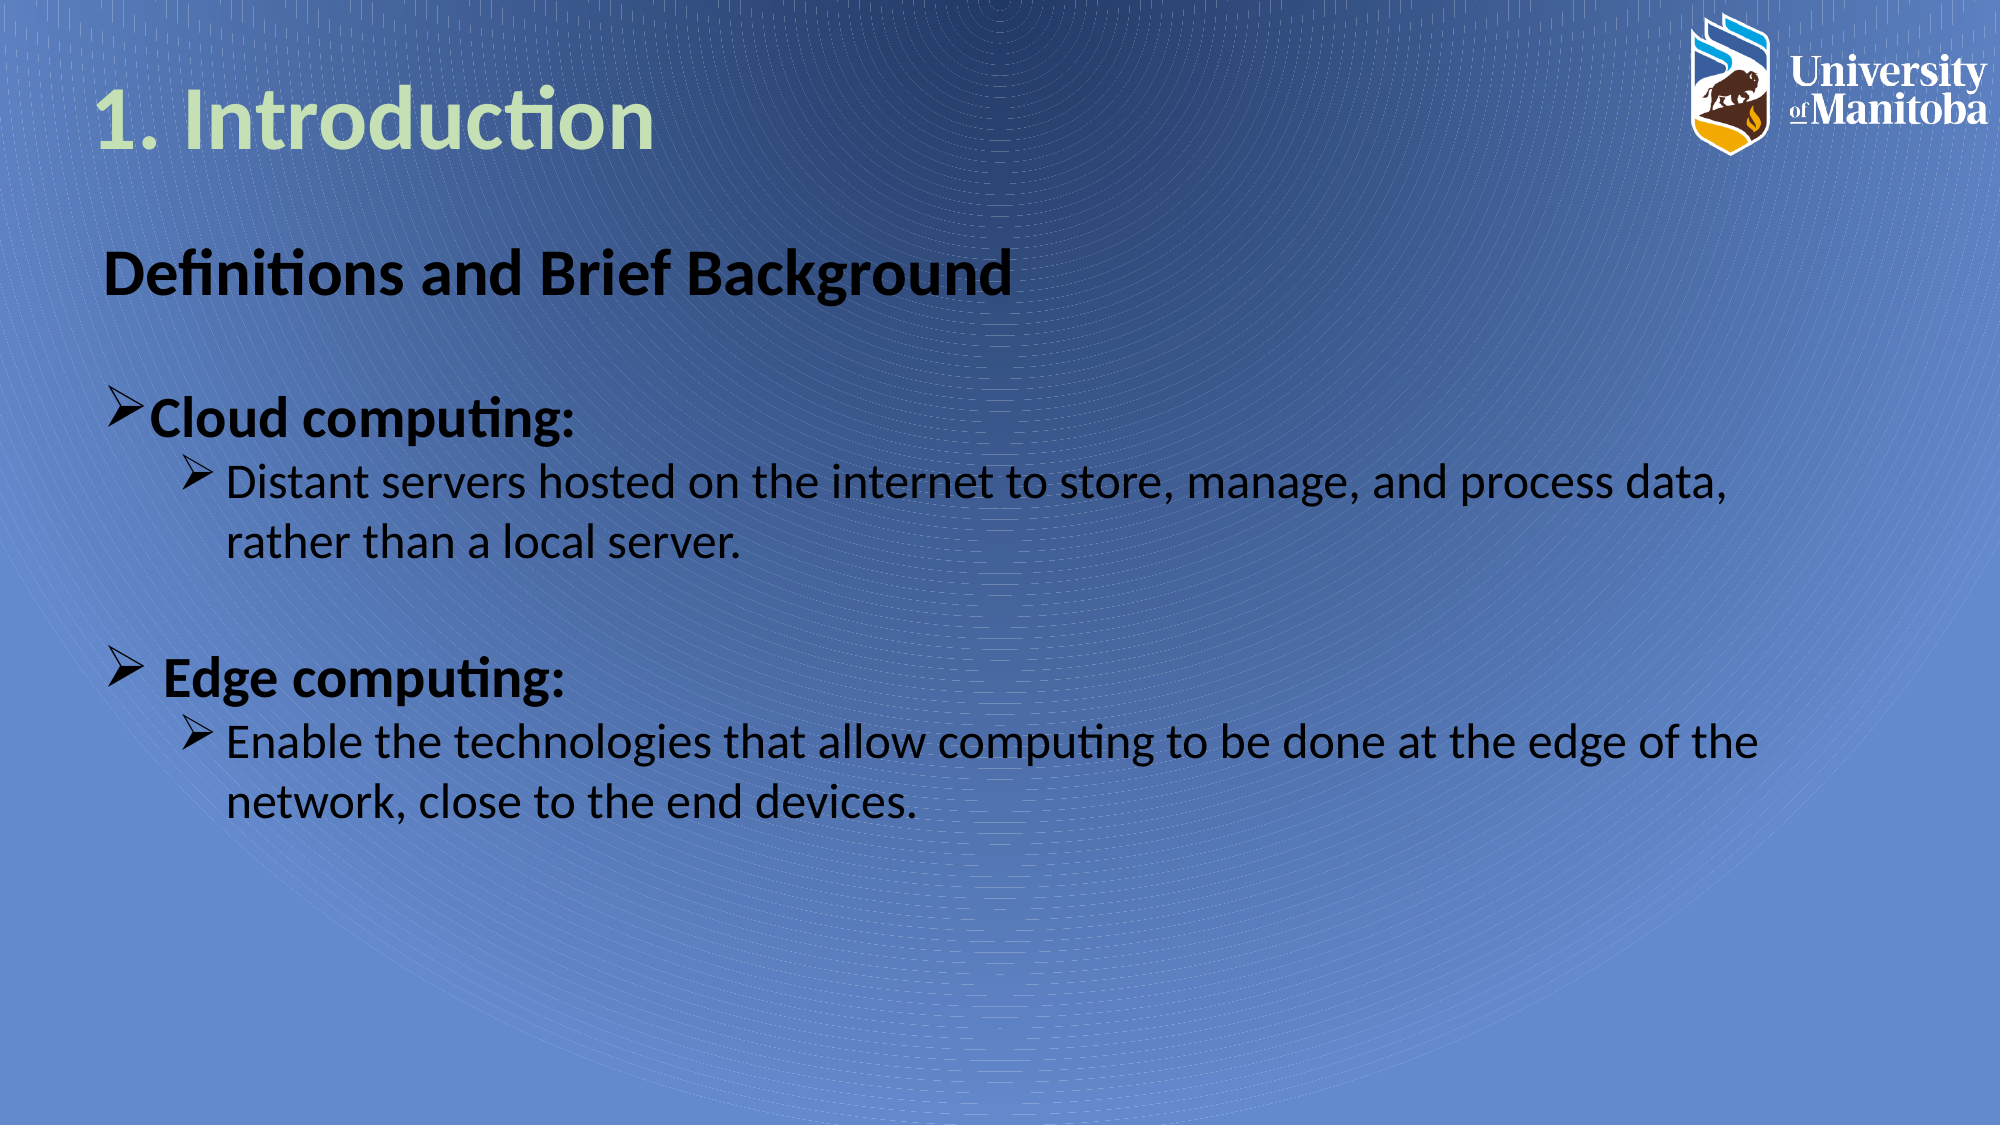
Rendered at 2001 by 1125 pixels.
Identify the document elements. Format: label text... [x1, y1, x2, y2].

picture [1690, 12, 1988, 156]
text_box Definitions and Brief Background Cloud computing: Distant servers hosted on the internet to store, manage, and process data, rather than a local server. Edge computing: Enable the technologies that allow computing to be done at the edge of the network, close to the end devices. [89, 161, 1783, 836]
text_box 1. Introduction [76, 50, 712, 175]
